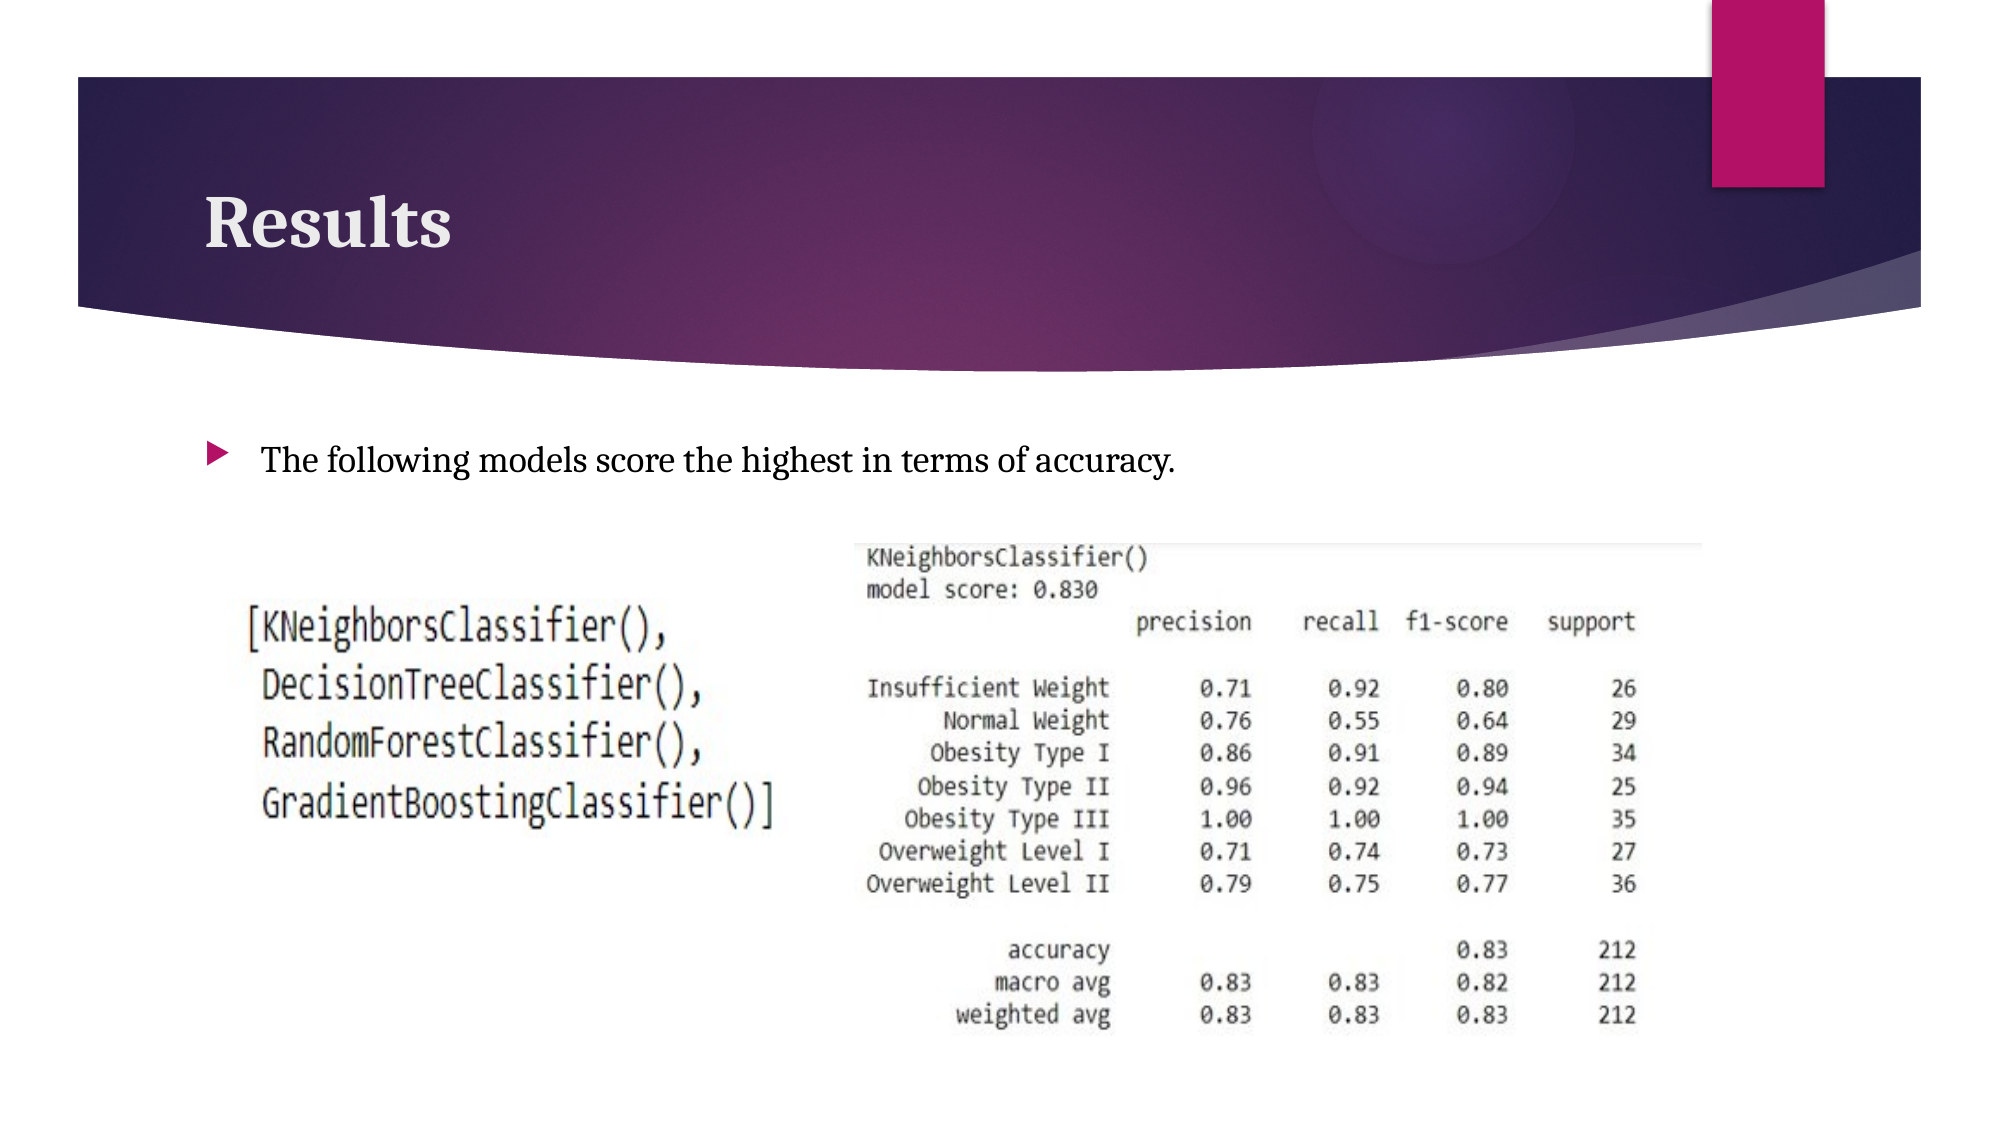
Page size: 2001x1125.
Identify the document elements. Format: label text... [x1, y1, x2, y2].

picture [853, 542, 1703, 1048]
list The following models score the highest in terms of accuracy. [189, 427, 1774, 1090]
title Results [189, 159, 1627, 276]
picture [227, 598, 827, 838]
